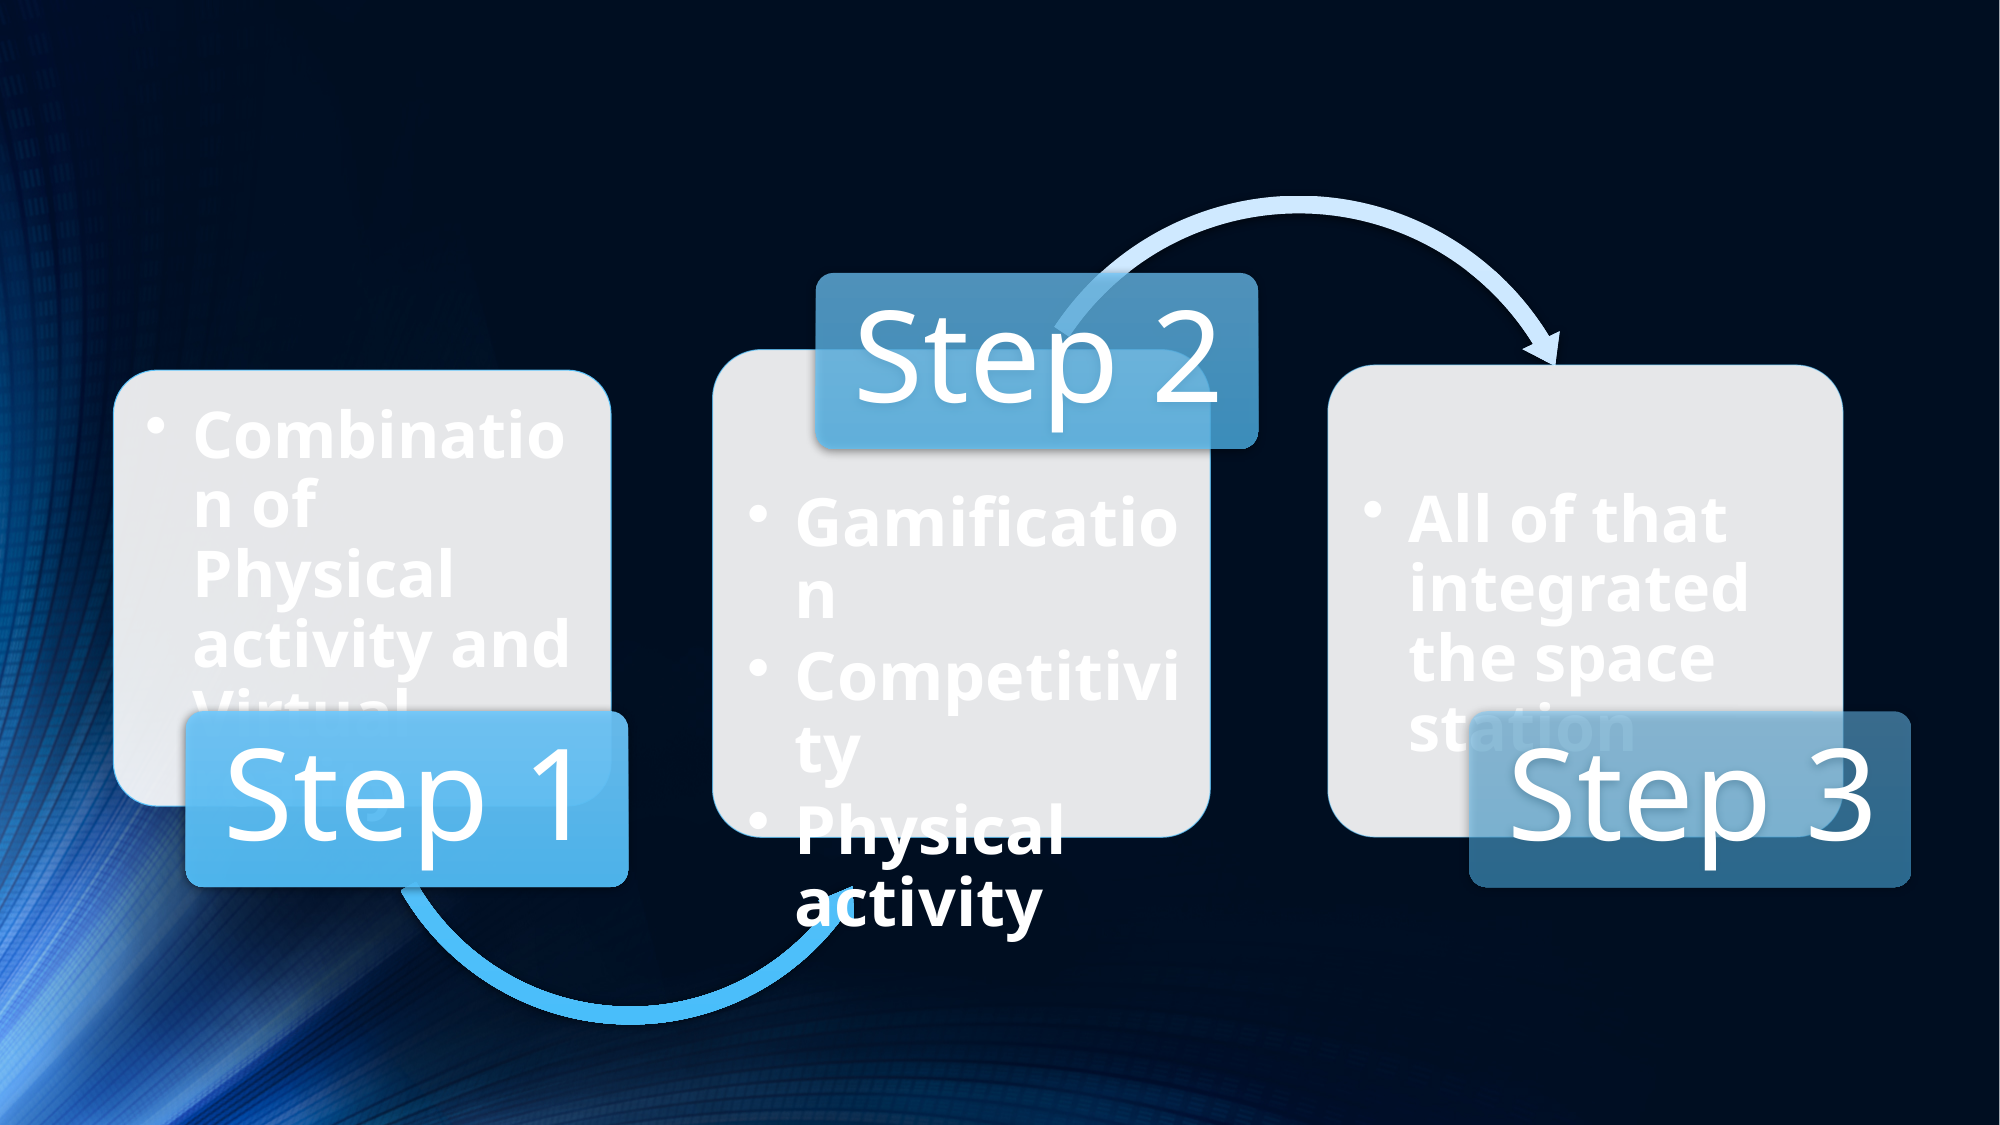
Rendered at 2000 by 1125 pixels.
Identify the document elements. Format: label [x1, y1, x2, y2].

picture [0, 0, 2000, 1125]
list [74, 137, 1913, 1050]
